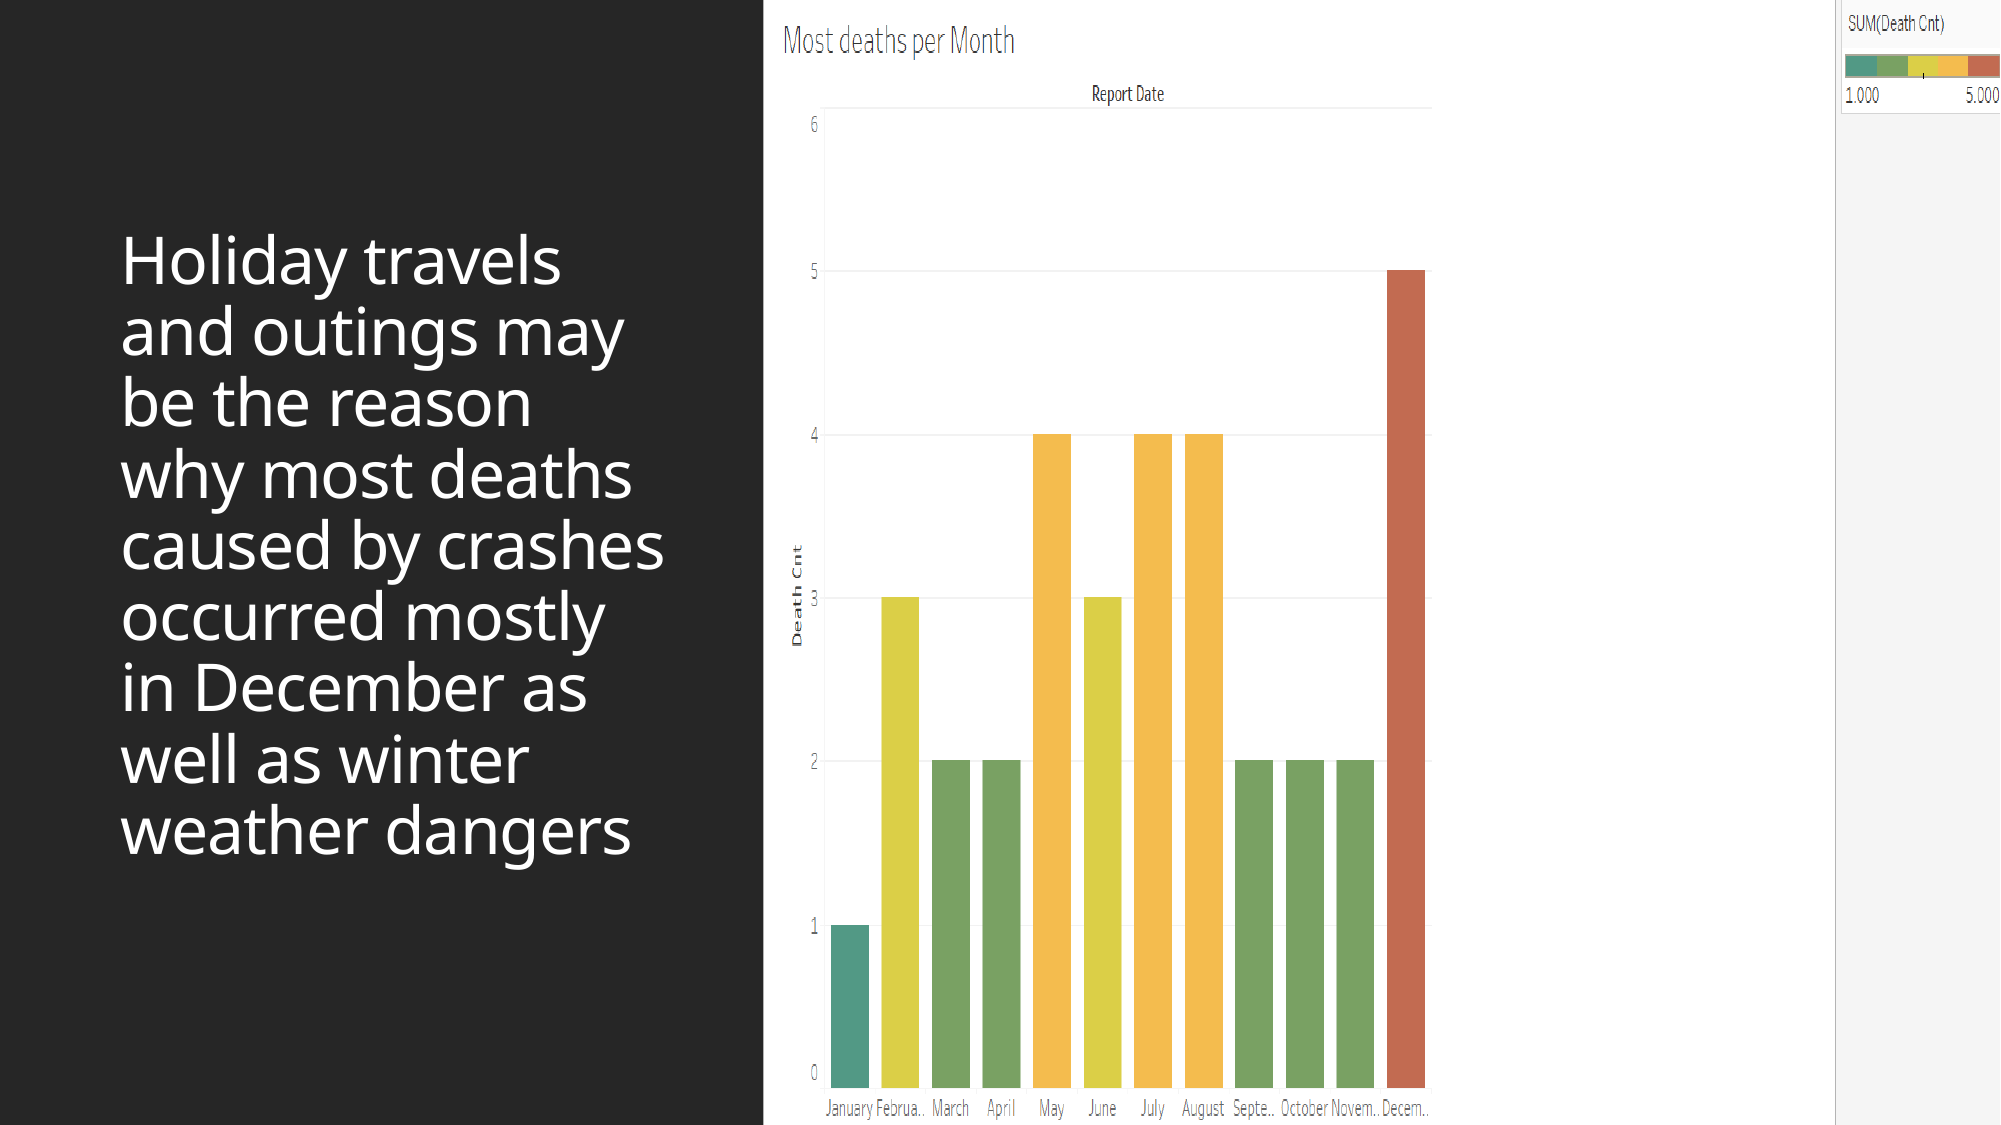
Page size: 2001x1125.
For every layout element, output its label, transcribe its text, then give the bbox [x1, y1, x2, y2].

title Holiday travels and outings may be the reason why most deaths caused by crashes occurred mostly in December as well as winter weather dangers [105, 70, 683, 877]
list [773, 0, 2000, 1125]
